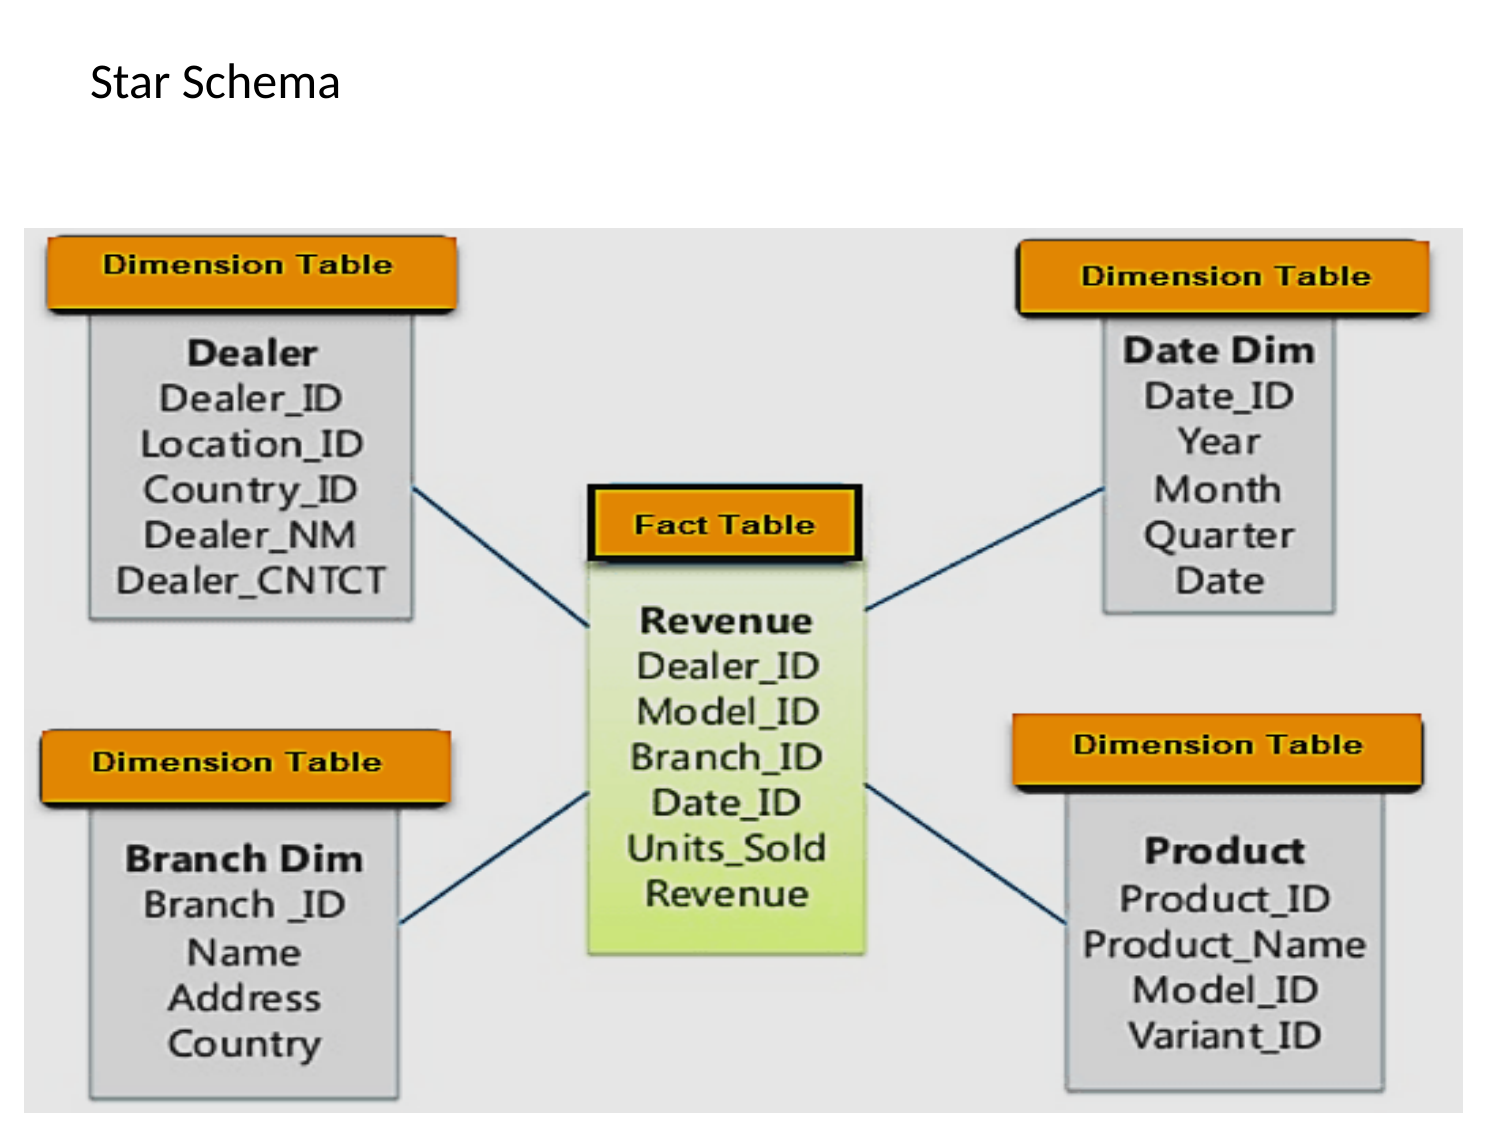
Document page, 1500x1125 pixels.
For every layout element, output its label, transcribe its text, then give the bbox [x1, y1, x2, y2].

picture [24, 228, 1463, 1113]
title Star Schema [75, 24, 1363, 140]
